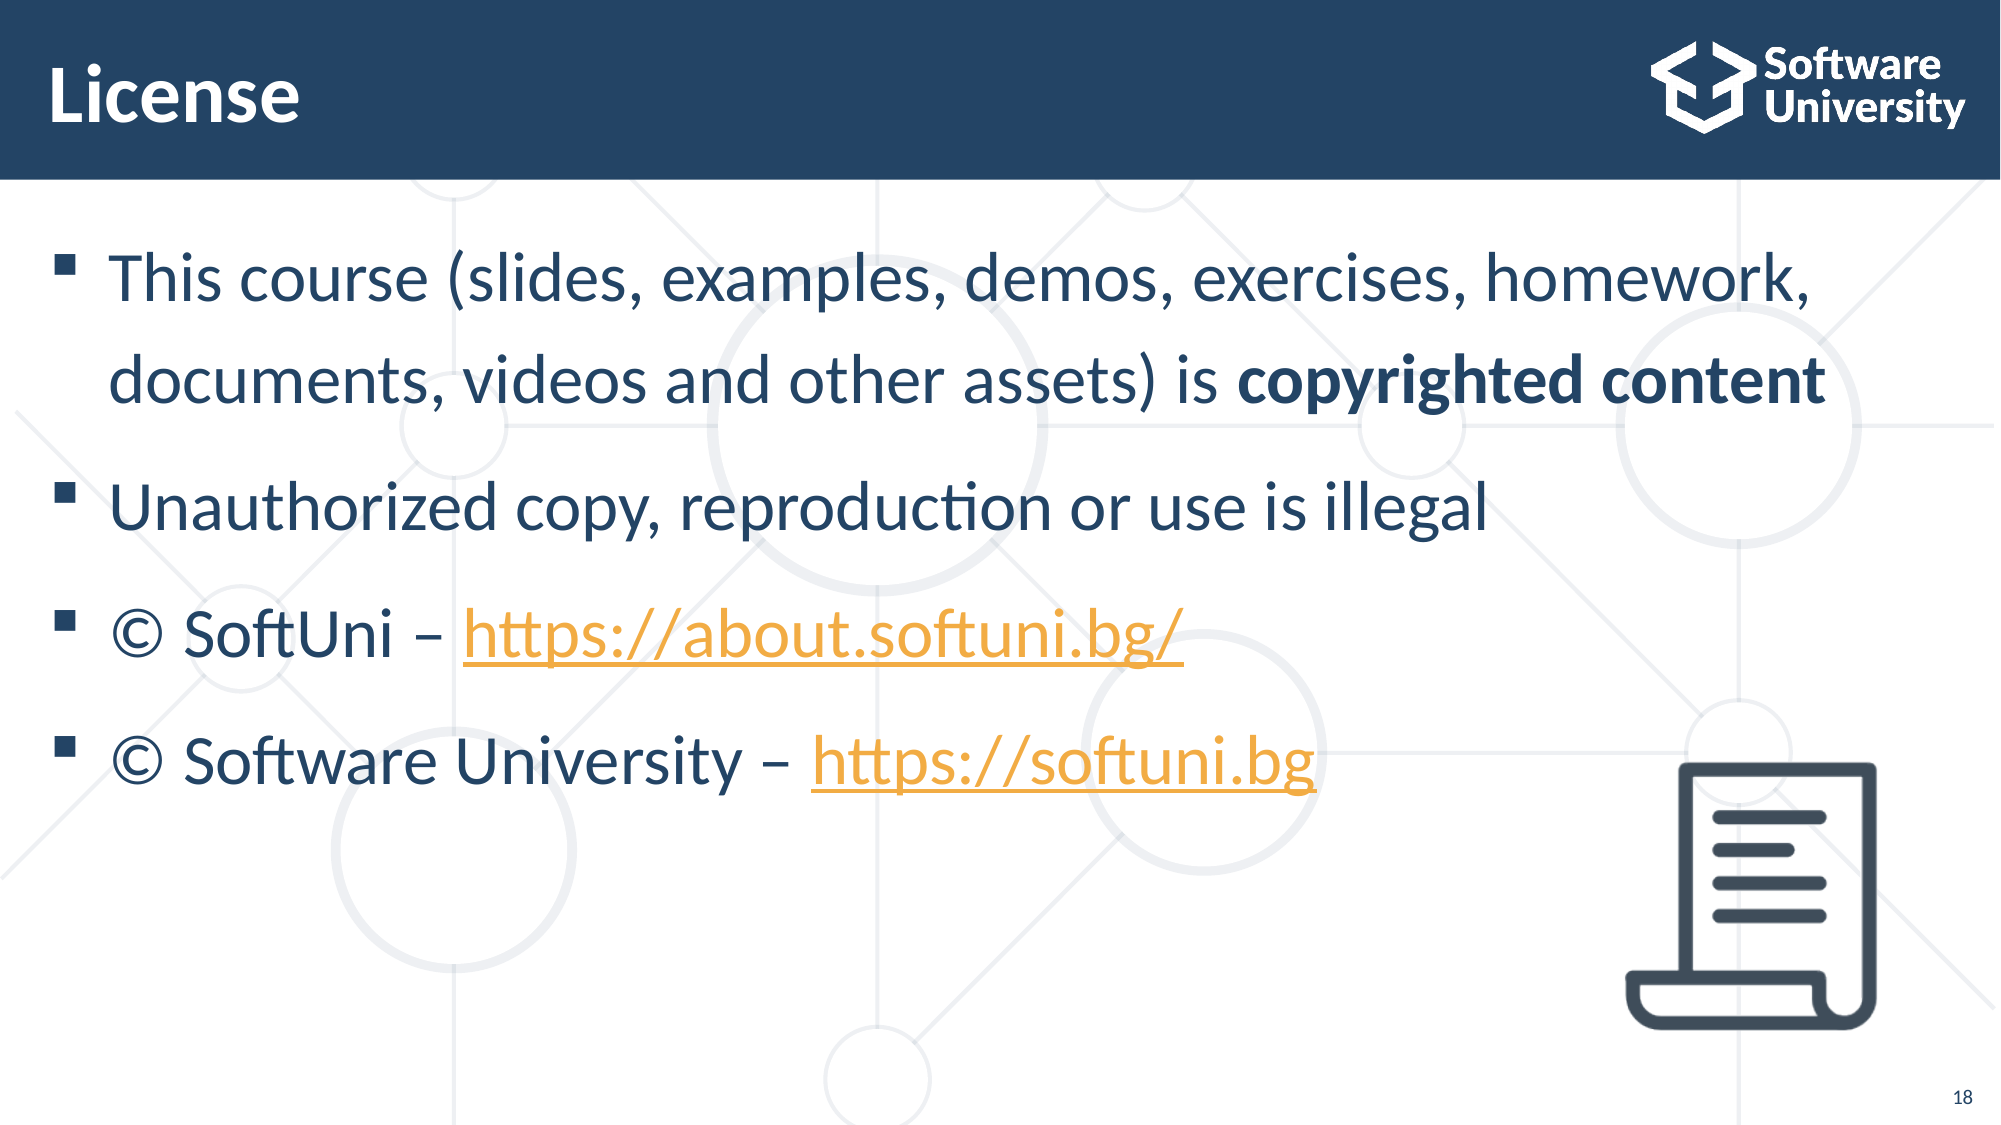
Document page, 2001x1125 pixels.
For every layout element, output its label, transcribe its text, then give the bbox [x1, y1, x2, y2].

title License [31, 16, 1625, 162]
picture [1651, 41, 1966, 134]
picture [1598, 728, 1916, 1065]
slide_number 18 [1927, 1067, 1989, 1117]
list This course (slides, examples, demos, exercises, homework, documents, videos and other assets) is copyrighted content Unauthorized copy, reproduction or use is illegal © SoftUni – https://about.softuni.bg/ © Software University – https://softuni.bg [31, 208, 1970, 1104]
